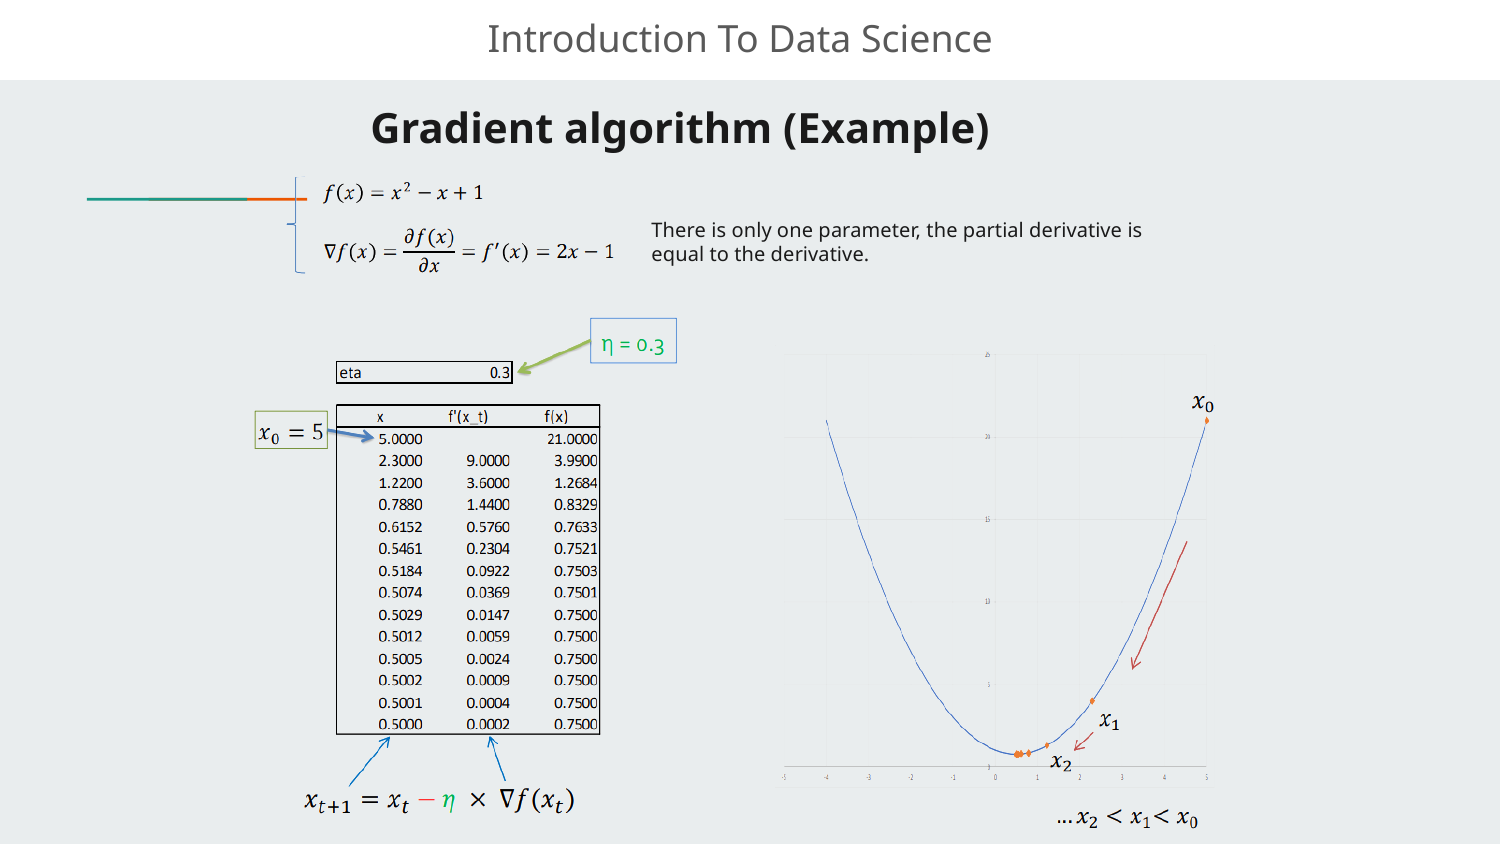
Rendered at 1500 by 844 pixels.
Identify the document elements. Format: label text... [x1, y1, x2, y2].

subtitle Introduction To Data Science [462, 0, 1019, 116]
title Gradient algorithm (Example) [355, 86, 1145, 162]
picture [247, 163, 1293, 831]
